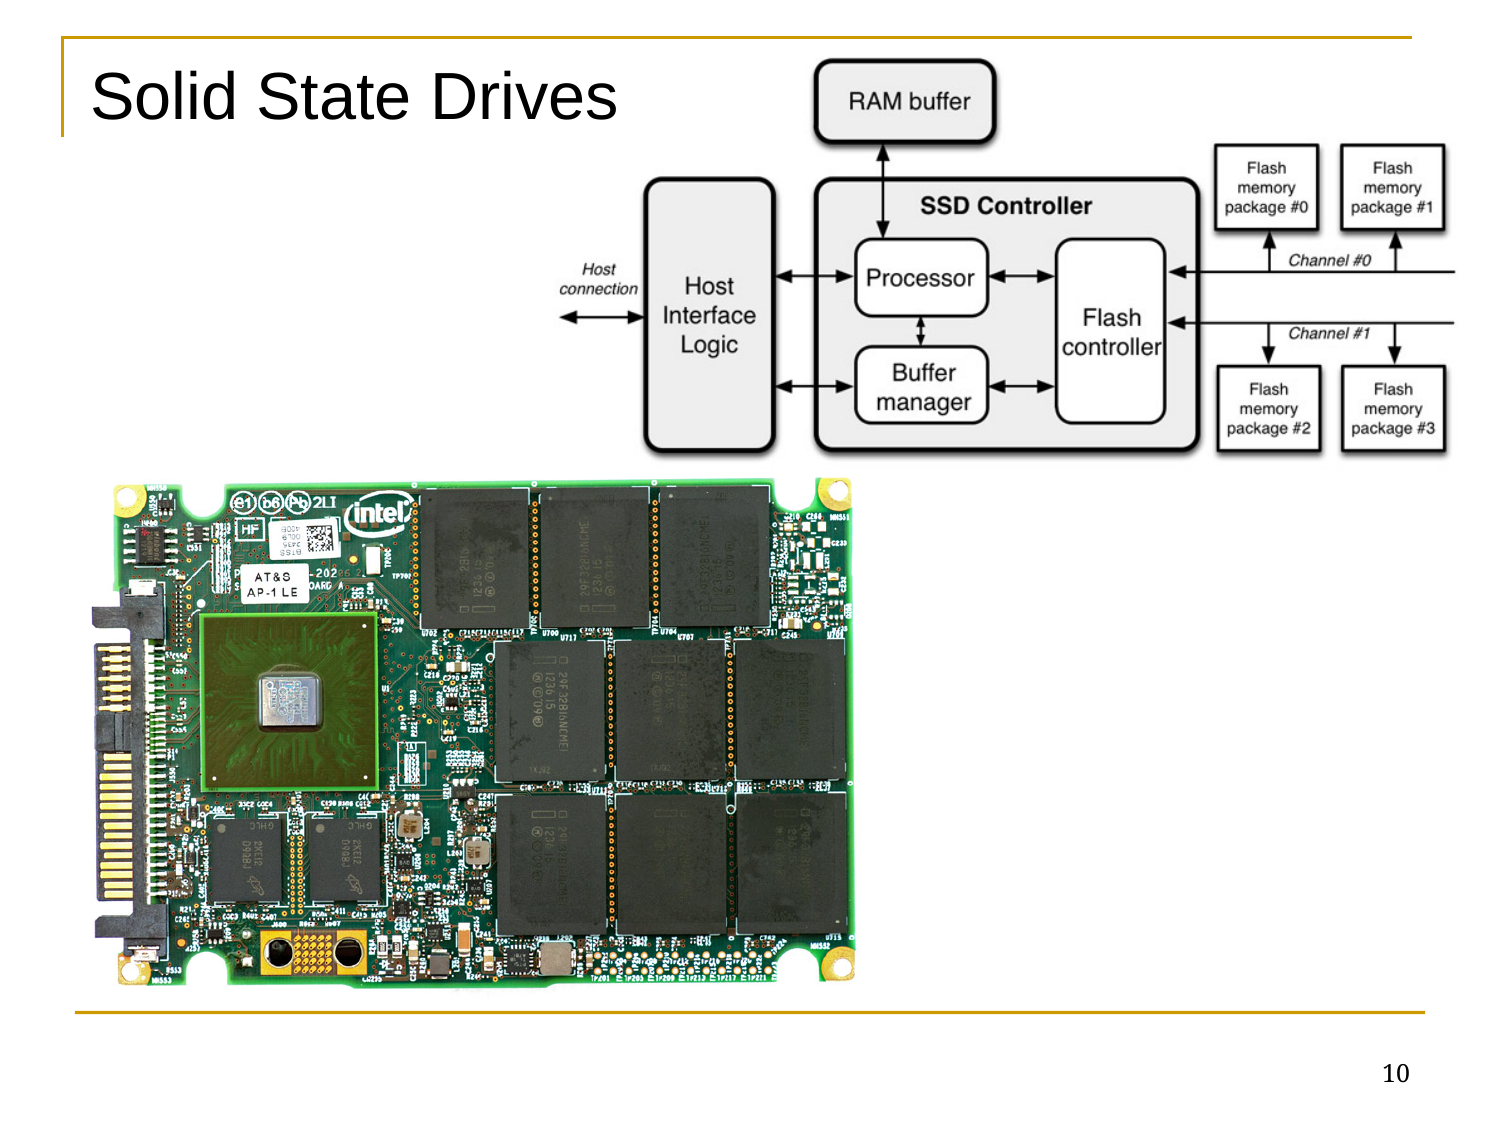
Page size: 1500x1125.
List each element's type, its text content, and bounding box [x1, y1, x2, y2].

picture [74, 48, 1458, 1009]
slide_number 10 [1074, 1024, 1425, 1100]
title Solid State Drives [75, 45, 1425, 233]
